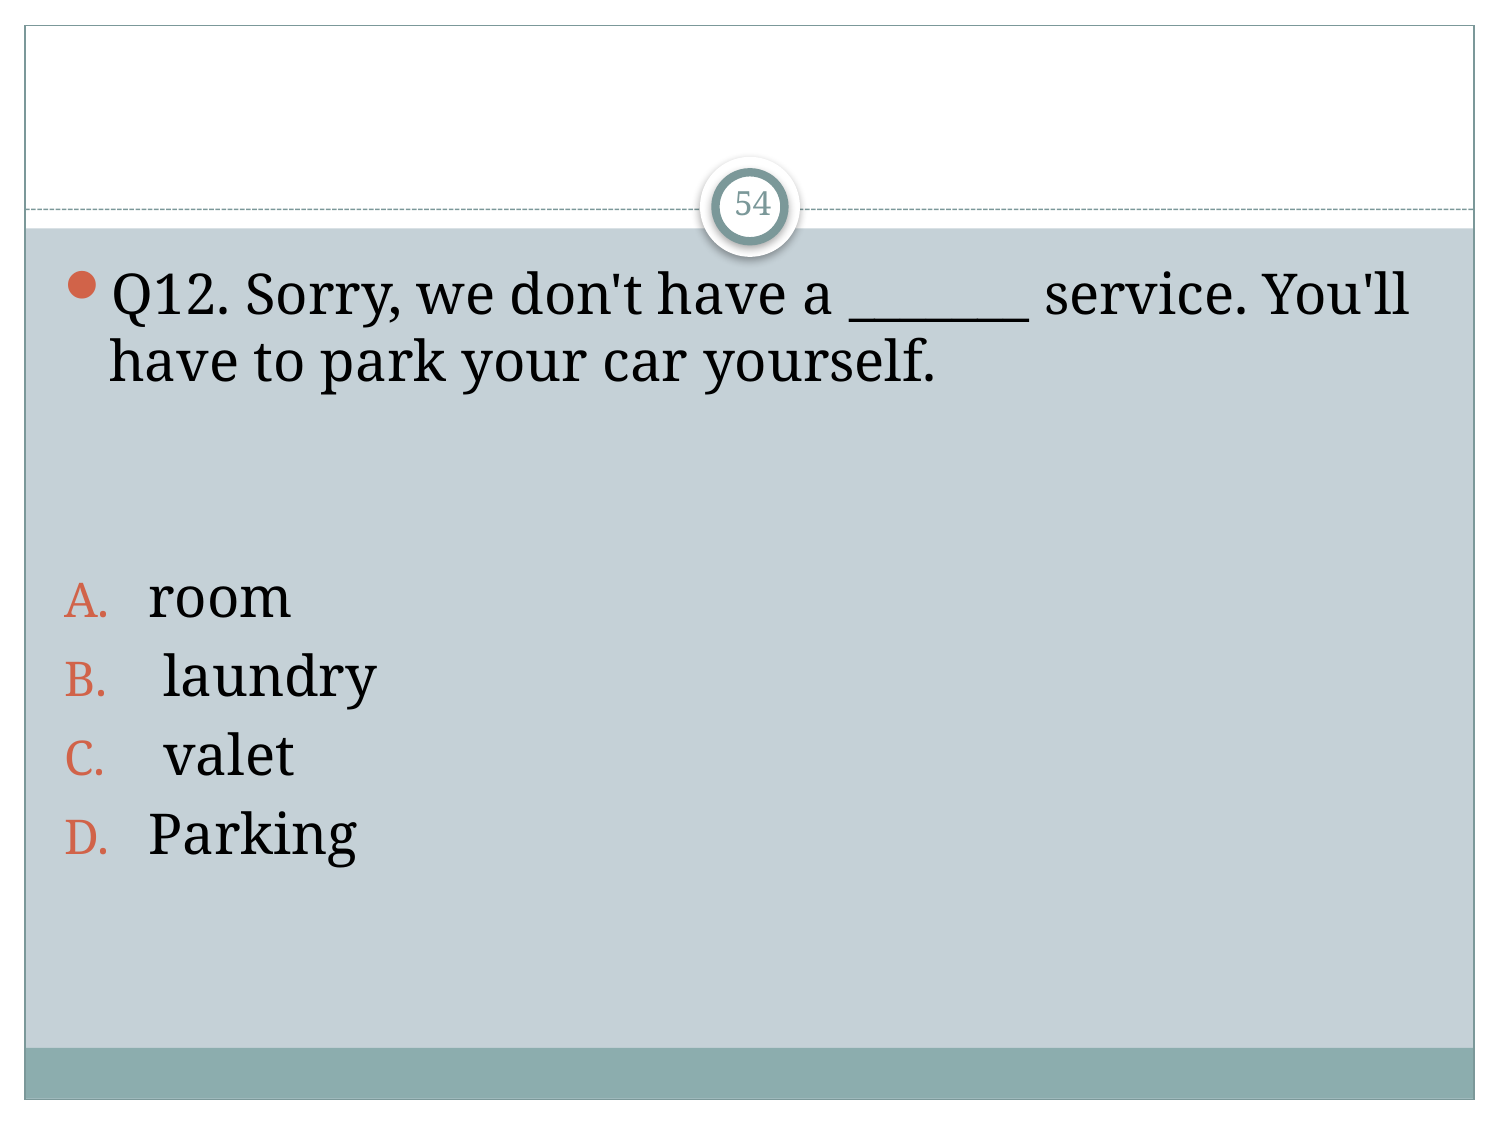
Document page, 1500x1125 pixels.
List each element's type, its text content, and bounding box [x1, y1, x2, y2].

list Q12. Sorry, we don't have a _______ service. You'll have to park your car yourself. room laundry valet Parking [49, 250, 1445, 1001]
slide_number 54 [715, 168, 791, 241]
